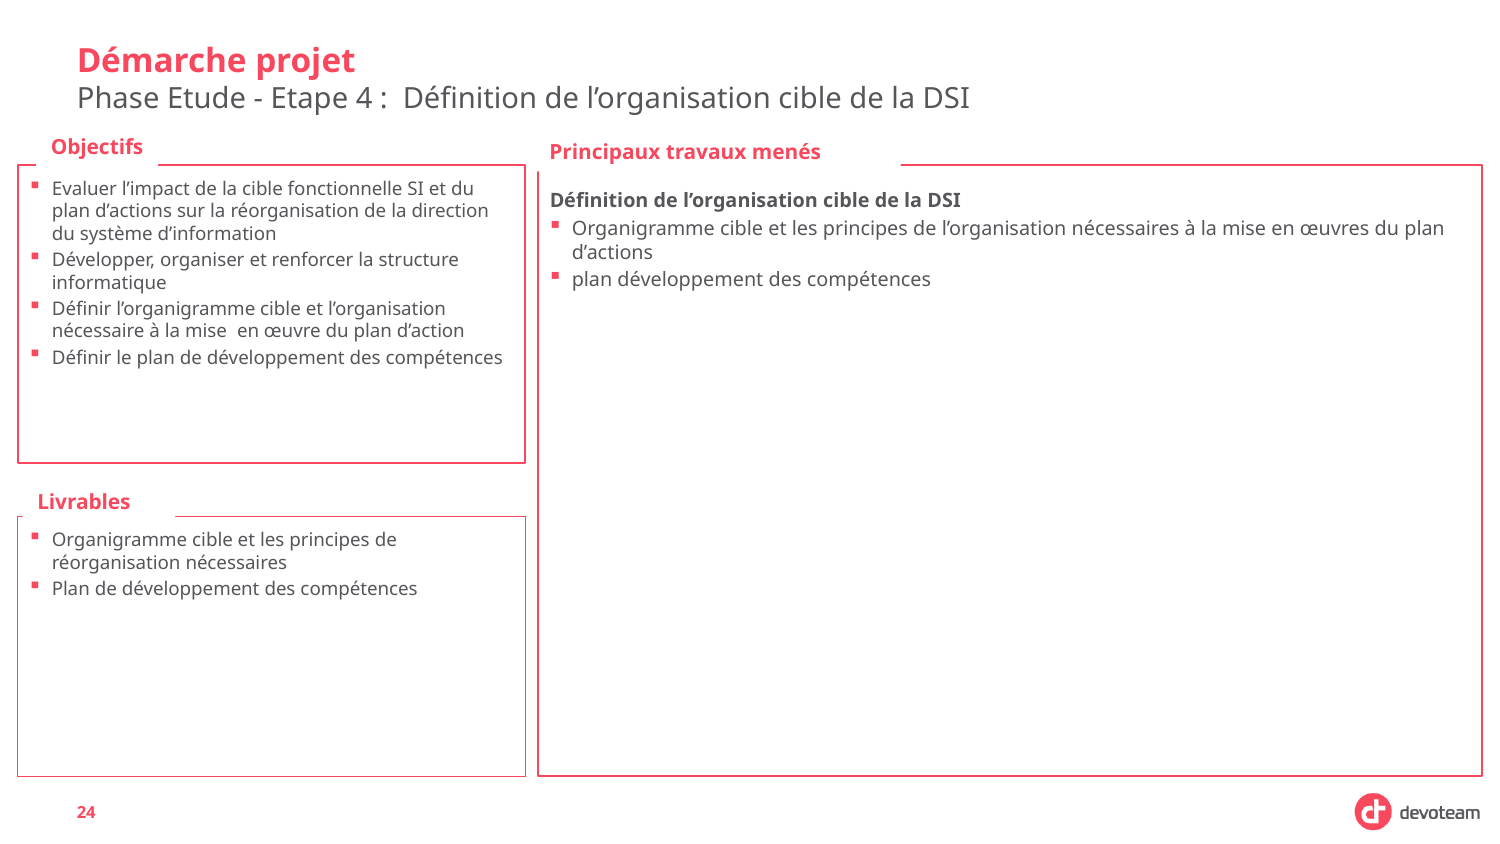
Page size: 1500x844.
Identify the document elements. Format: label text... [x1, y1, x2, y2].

text_box Evaluer l’impact de la cible fonctionnelle SI et du plan d’actions sur la réorganisation de la direction du système d’information Développer, organiser et renforcer la structure informatique Définir l’organigramme cible et l’organisation nécessaire à la mise en œuvre du plan d’action Définir le plan de développement des compétences [17, 164, 526, 463]
slide_number 24 [76, 793, 183, 844]
text_box Organigramme cible et les principes de réorganisation nécessaires Plan de développement des compétences [17, 516, 526, 777]
picture [1322, 771, 1500, 843]
list Phase Etude - Etape 4 : Définition de l’organisation cible de la DSI [76, 79, 1424, 156]
text_box Définition de l’organisation cible de la DSI Organigramme cible et les principes de l’organisation nécessaires à la mise en œuvres du plan d’actions plan développement des compétences [538, 164, 1483, 777]
text_box Livrables [22, 480, 176, 521]
text_box Principaux travaux menés [534, 131, 901, 172]
title Démarche projet [76, 0, 1424, 79]
text_box Objectifs [36, 126, 159, 167]
